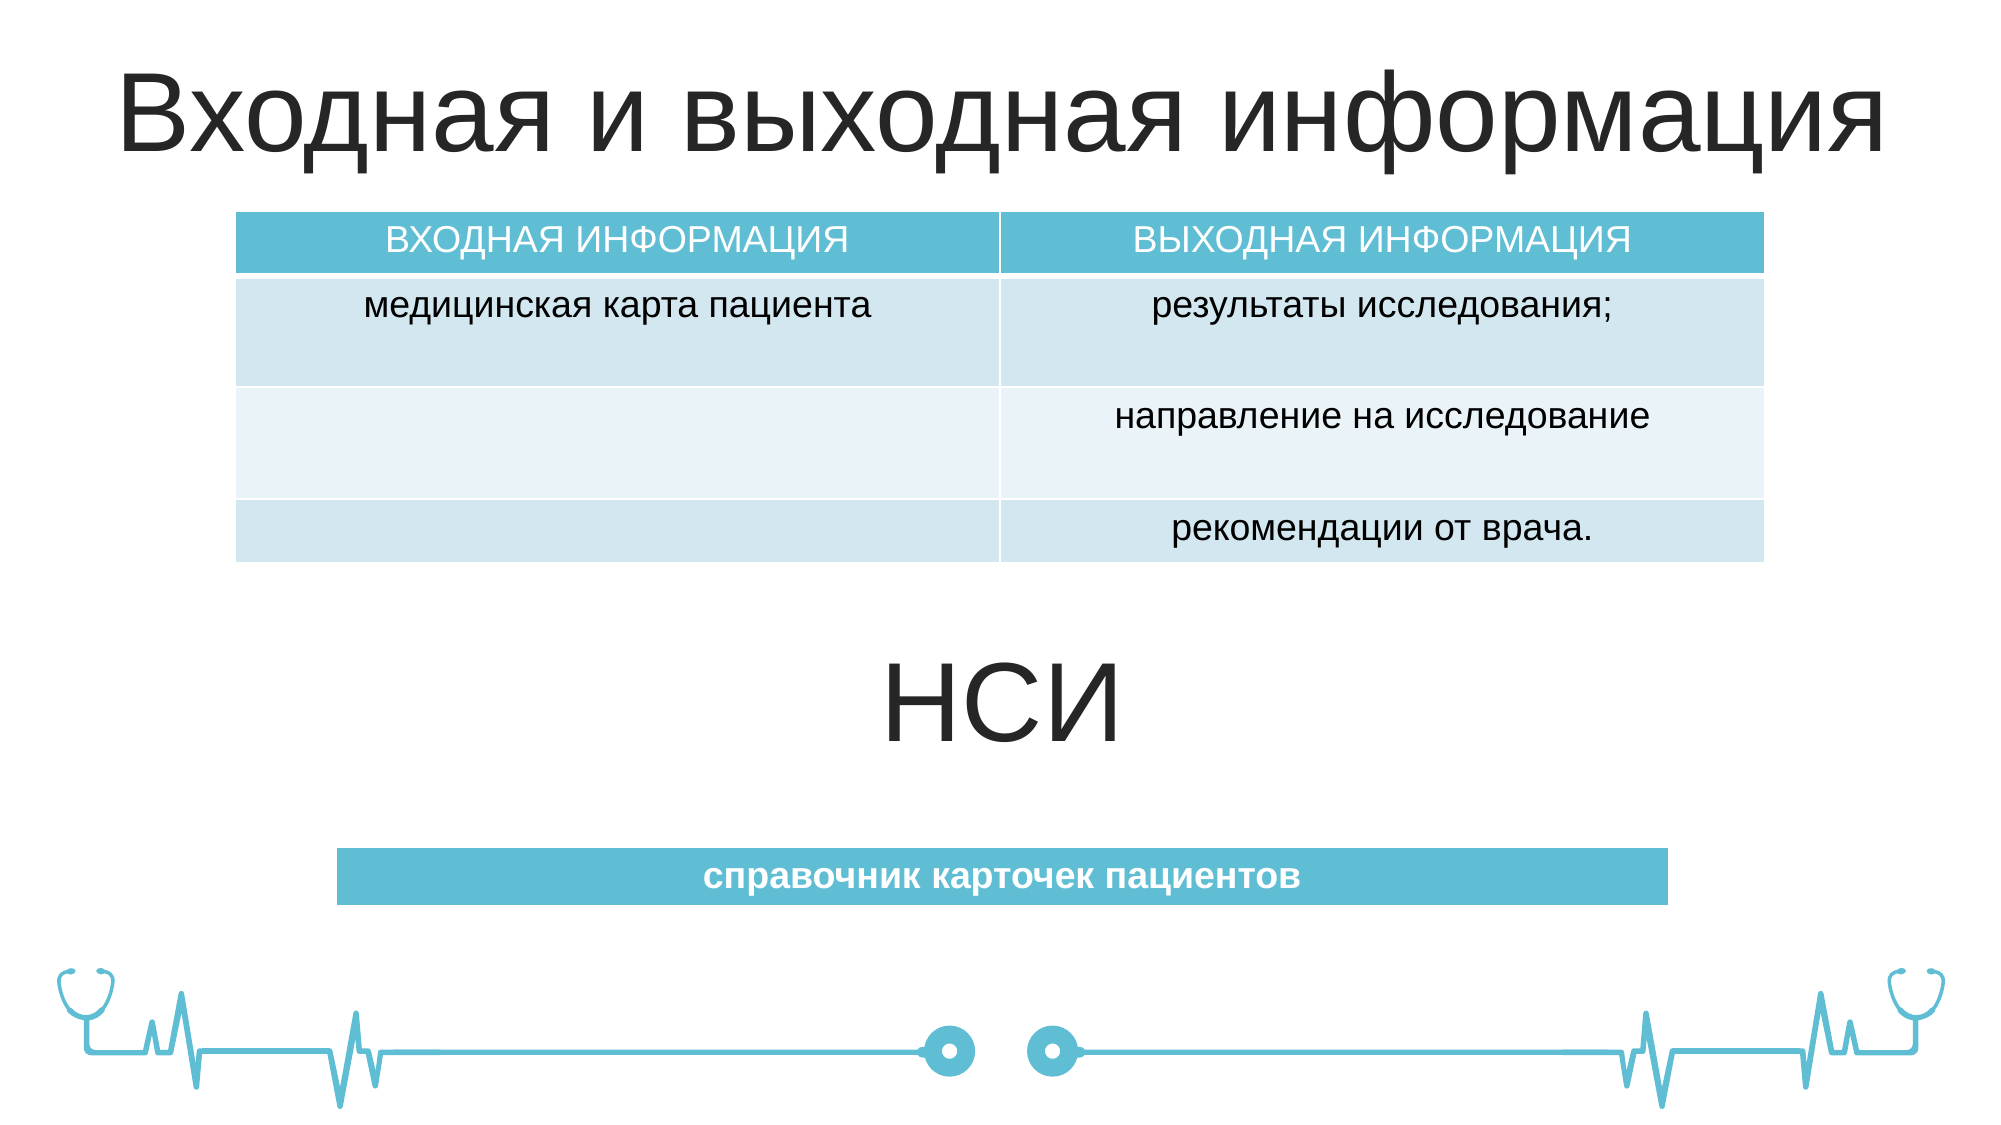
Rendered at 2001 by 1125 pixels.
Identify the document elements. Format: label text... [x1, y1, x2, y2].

table_cell [236, 388, 999, 498]
table_cell [236, 500, 999, 562]
text_box НСИ [53, 645, 1952, 765]
table_header ВХОДНАЯ ИНФОРМАЦИЯ [236, 212, 999, 273]
table_cell направление на исследование [1001, 388, 1764, 498]
table_header ВЫХОДНАЯ ИНФОРМАЦИЯ [1001, 212, 1764, 273]
table_header справочник карточек пациентов [337, 848, 1668, 905]
table_cell рекомендации от врача. [1001, 500, 1764, 562]
list Входная и выходная информация [53, 55, 1952, 175]
table_cell результаты исследования; [1001, 279, 1764, 386]
table_cell медицинская карта пациента [236, 279, 999, 386]
